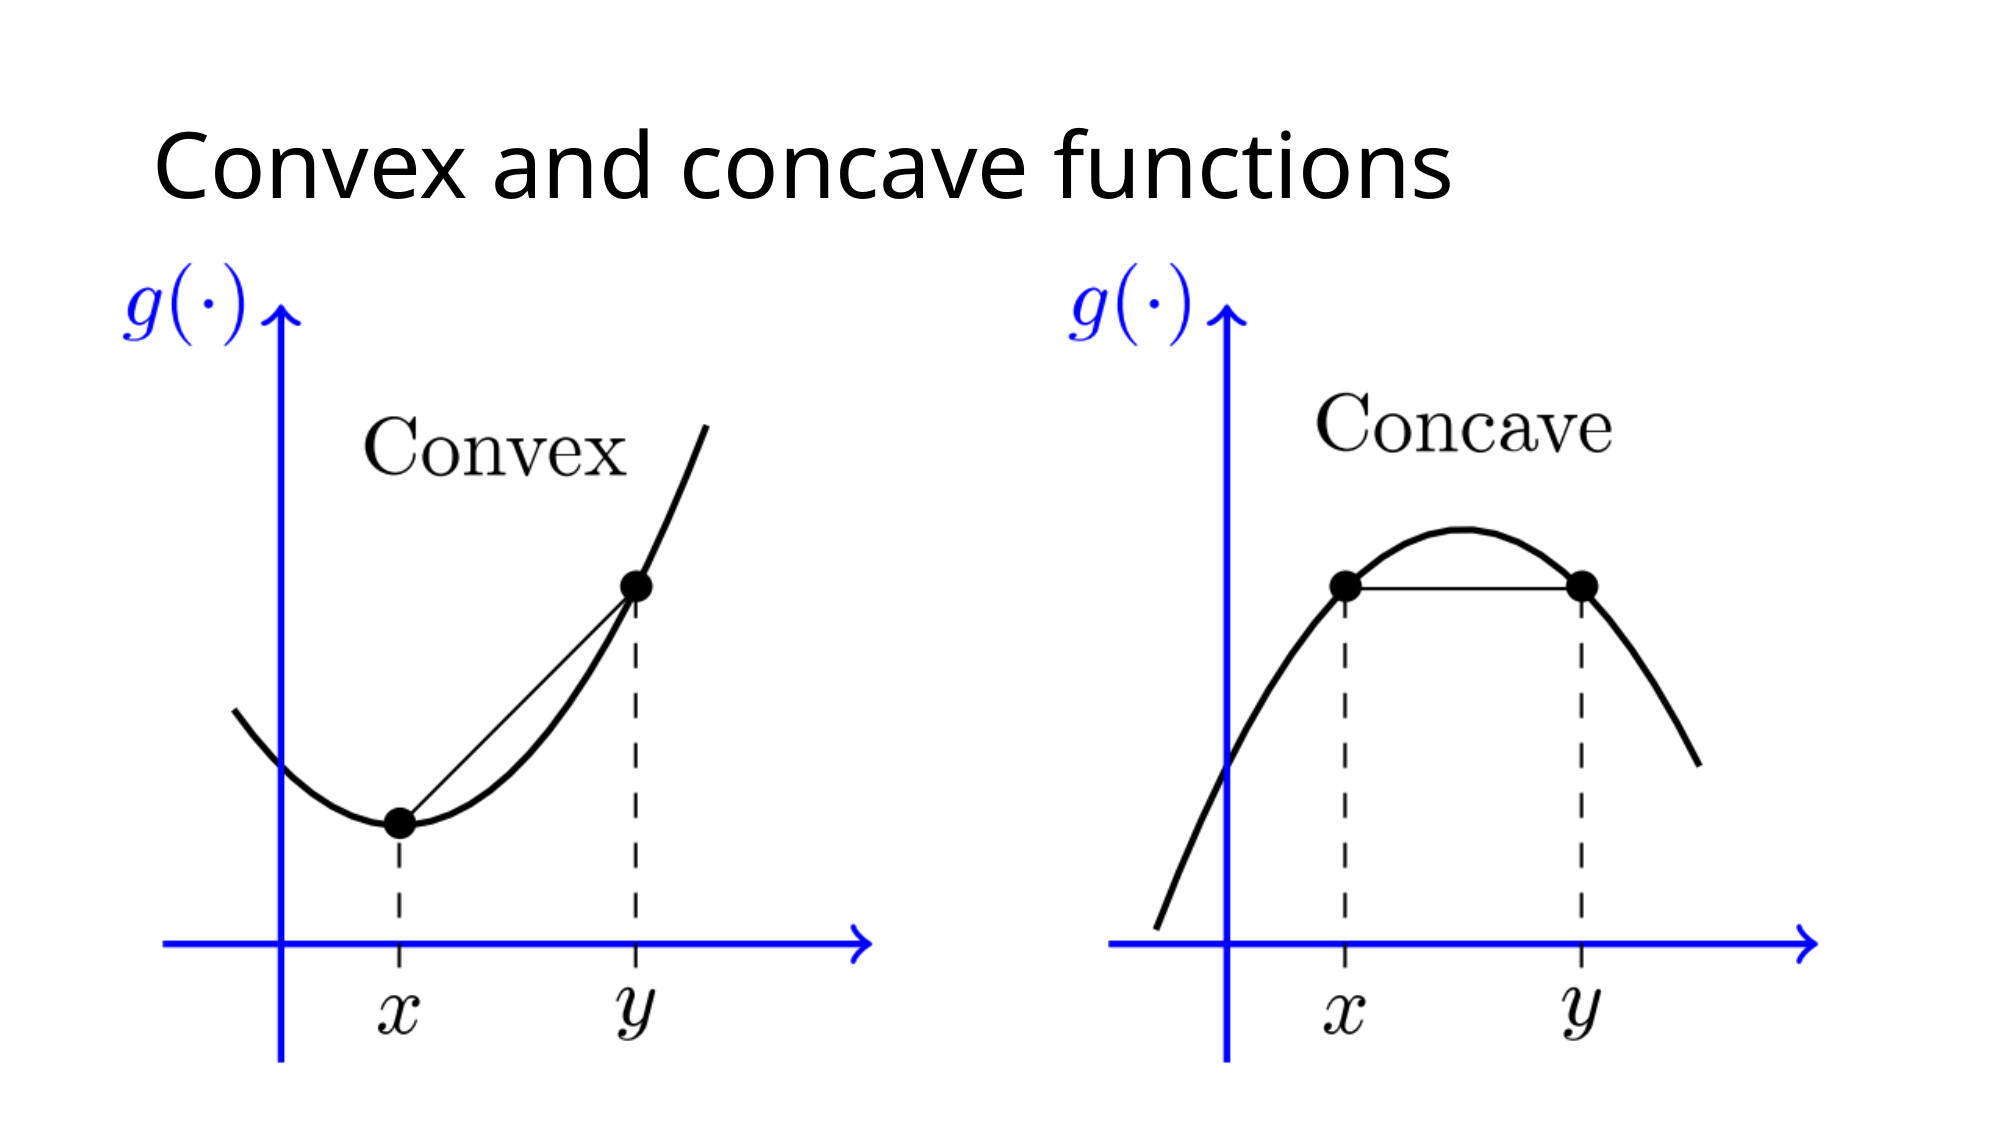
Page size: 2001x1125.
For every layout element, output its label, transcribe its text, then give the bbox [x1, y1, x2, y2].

title Convex and concave functions [137, 59, 1863, 278]
picture [97, 240, 1820, 1066]
